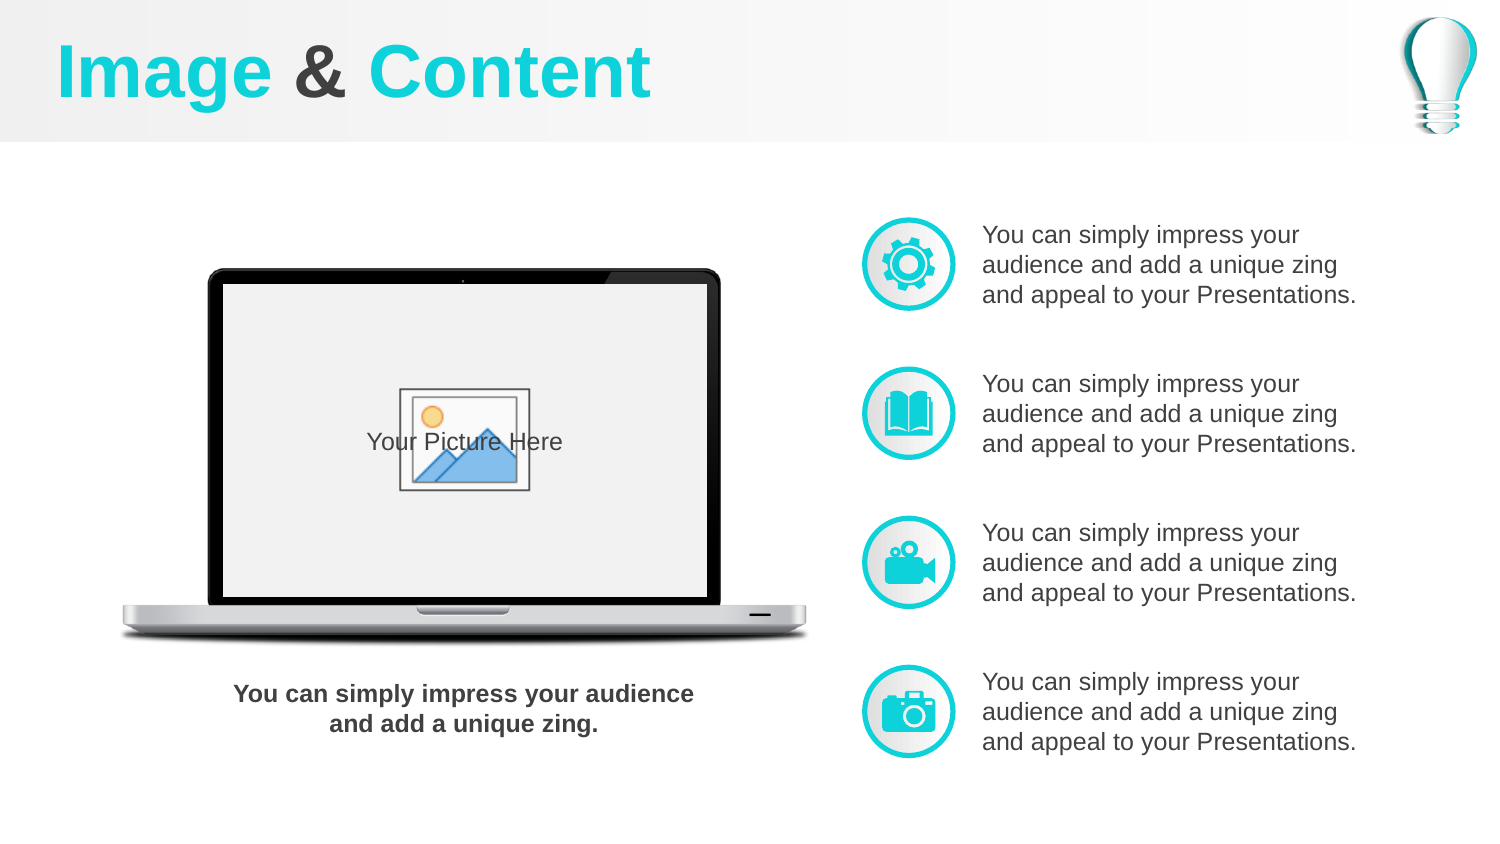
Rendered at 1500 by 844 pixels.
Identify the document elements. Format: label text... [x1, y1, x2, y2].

text_box [862, 217, 956, 311]
text_box [862, 665, 956, 758]
text_box [882, 388, 935, 438]
text_box [862, 516, 956, 609]
text_box You can simply impress your audience and add a unique zing and appeal to your Presentations. [967, 658, 1382, 763]
title Image & Content [0, 4, 1500, 132]
text_box You can simply impress your audience and add a unique zing and appeal to your Presentations. [967, 211, 1382, 316]
picture [118, 268, 810, 648]
text_box You can simply impress your audience and add a unique zing and appeal to your Presentations. [967, 509, 1382, 614]
text_box [882, 538, 938, 587]
text_box You can simply impress your audience and add a unique zing. [210, 669, 719, 745]
text_box [880, 235, 938, 293]
text_box [862, 367, 956, 460]
text_box You can simply impress your audience and add a unique zing and appeal to your Presentations. [967, 360, 1382, 465]
text_box [880, 688, 938, 734]
